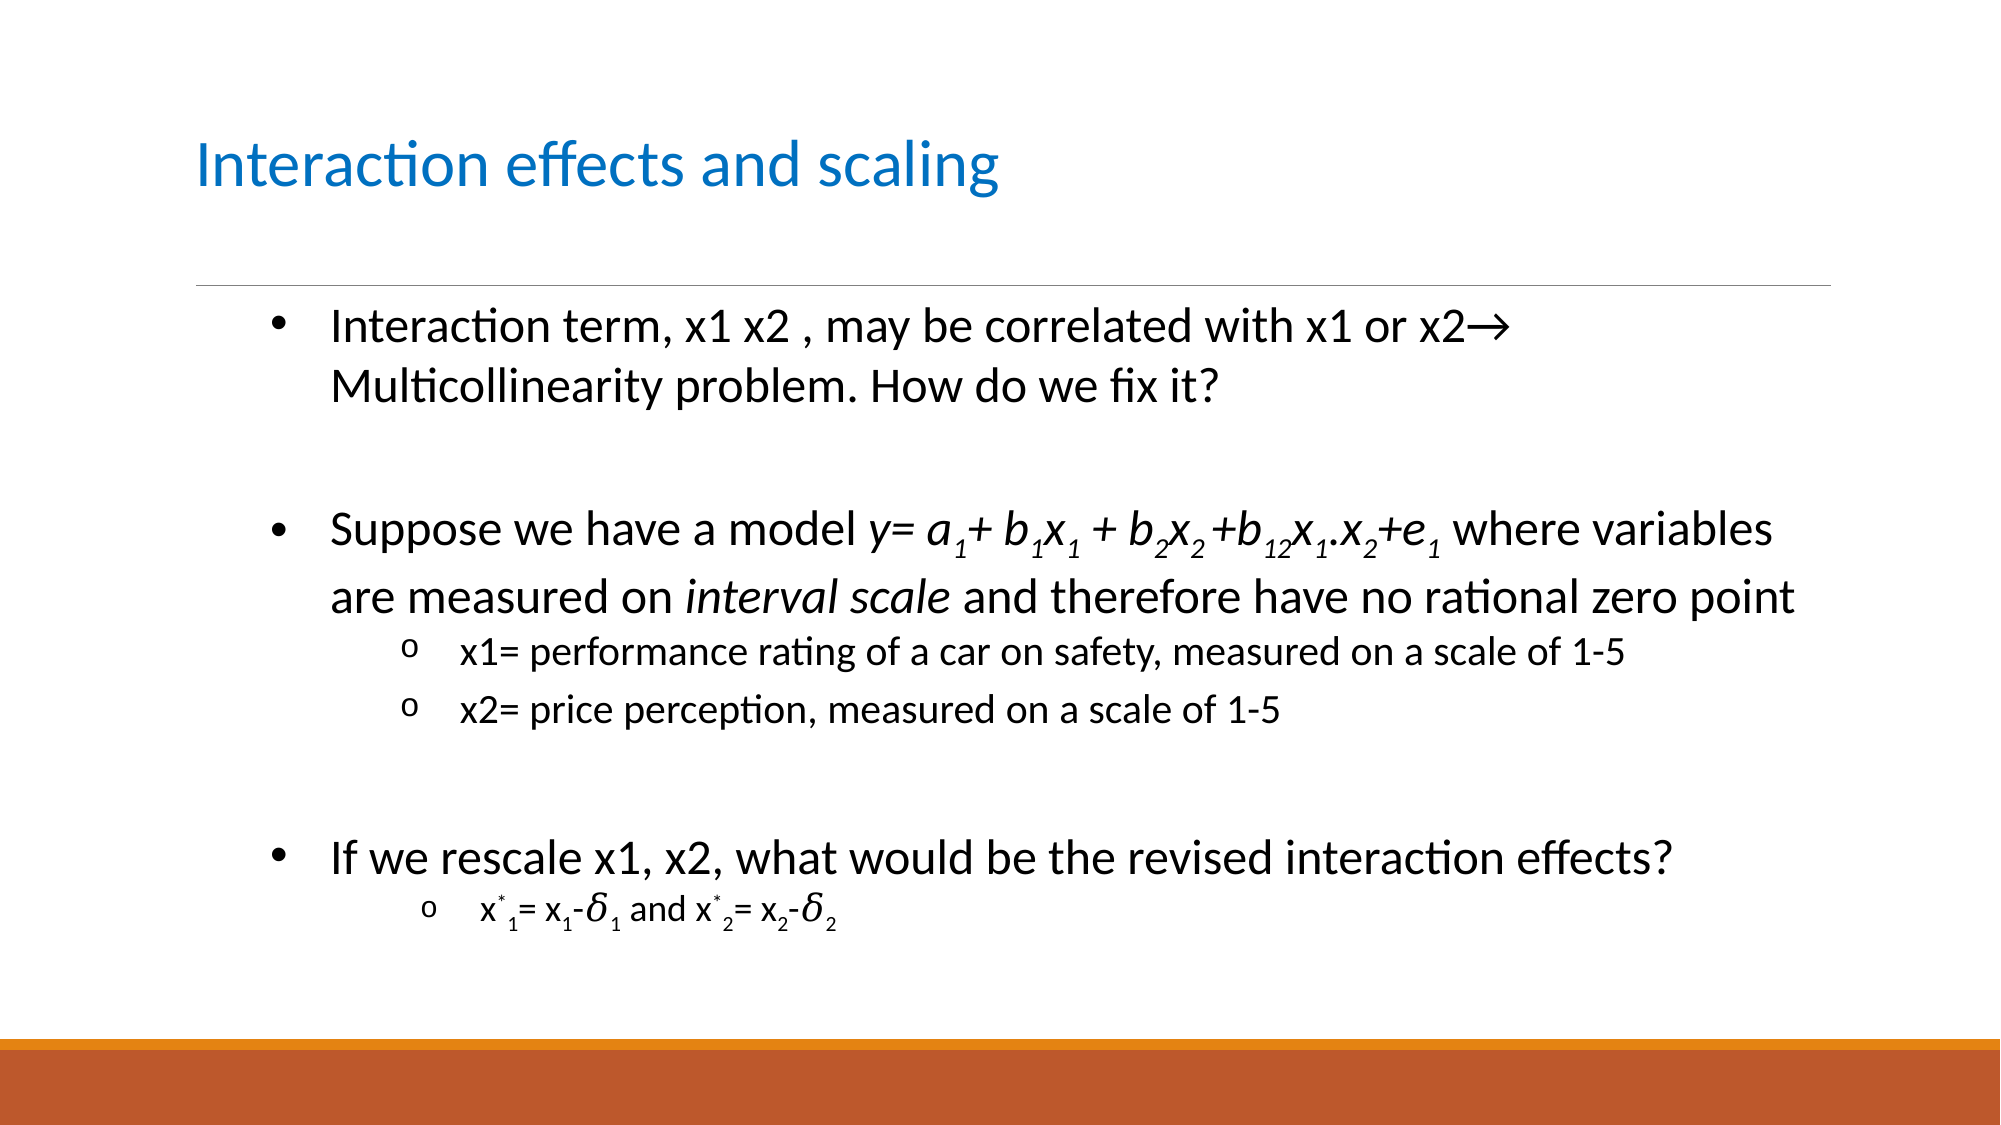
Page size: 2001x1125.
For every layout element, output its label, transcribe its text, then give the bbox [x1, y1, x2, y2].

title Interaction effects and scaling [180, 47, 1830, 284]
list Interaction term, x1 x2 , may be correlated with x1 or x2→ Multicollinearity problem. How do we fix it? Suppose we have a model y= a1+ b1x1 + b2x2 +b12x1.x2+e1 where variables are measured on interval scale and therefore have no rational zero point x1= performance rating of a car on safety, measured on a scale of 1-5 x2= price perception, measured on a scale of 1-5 If we rescale x1, x2, what would be the revised interaction effects? x*1= x1-𝛿1 and x*2= x2-𝛿2 [180, 284, 1830, 1060]
